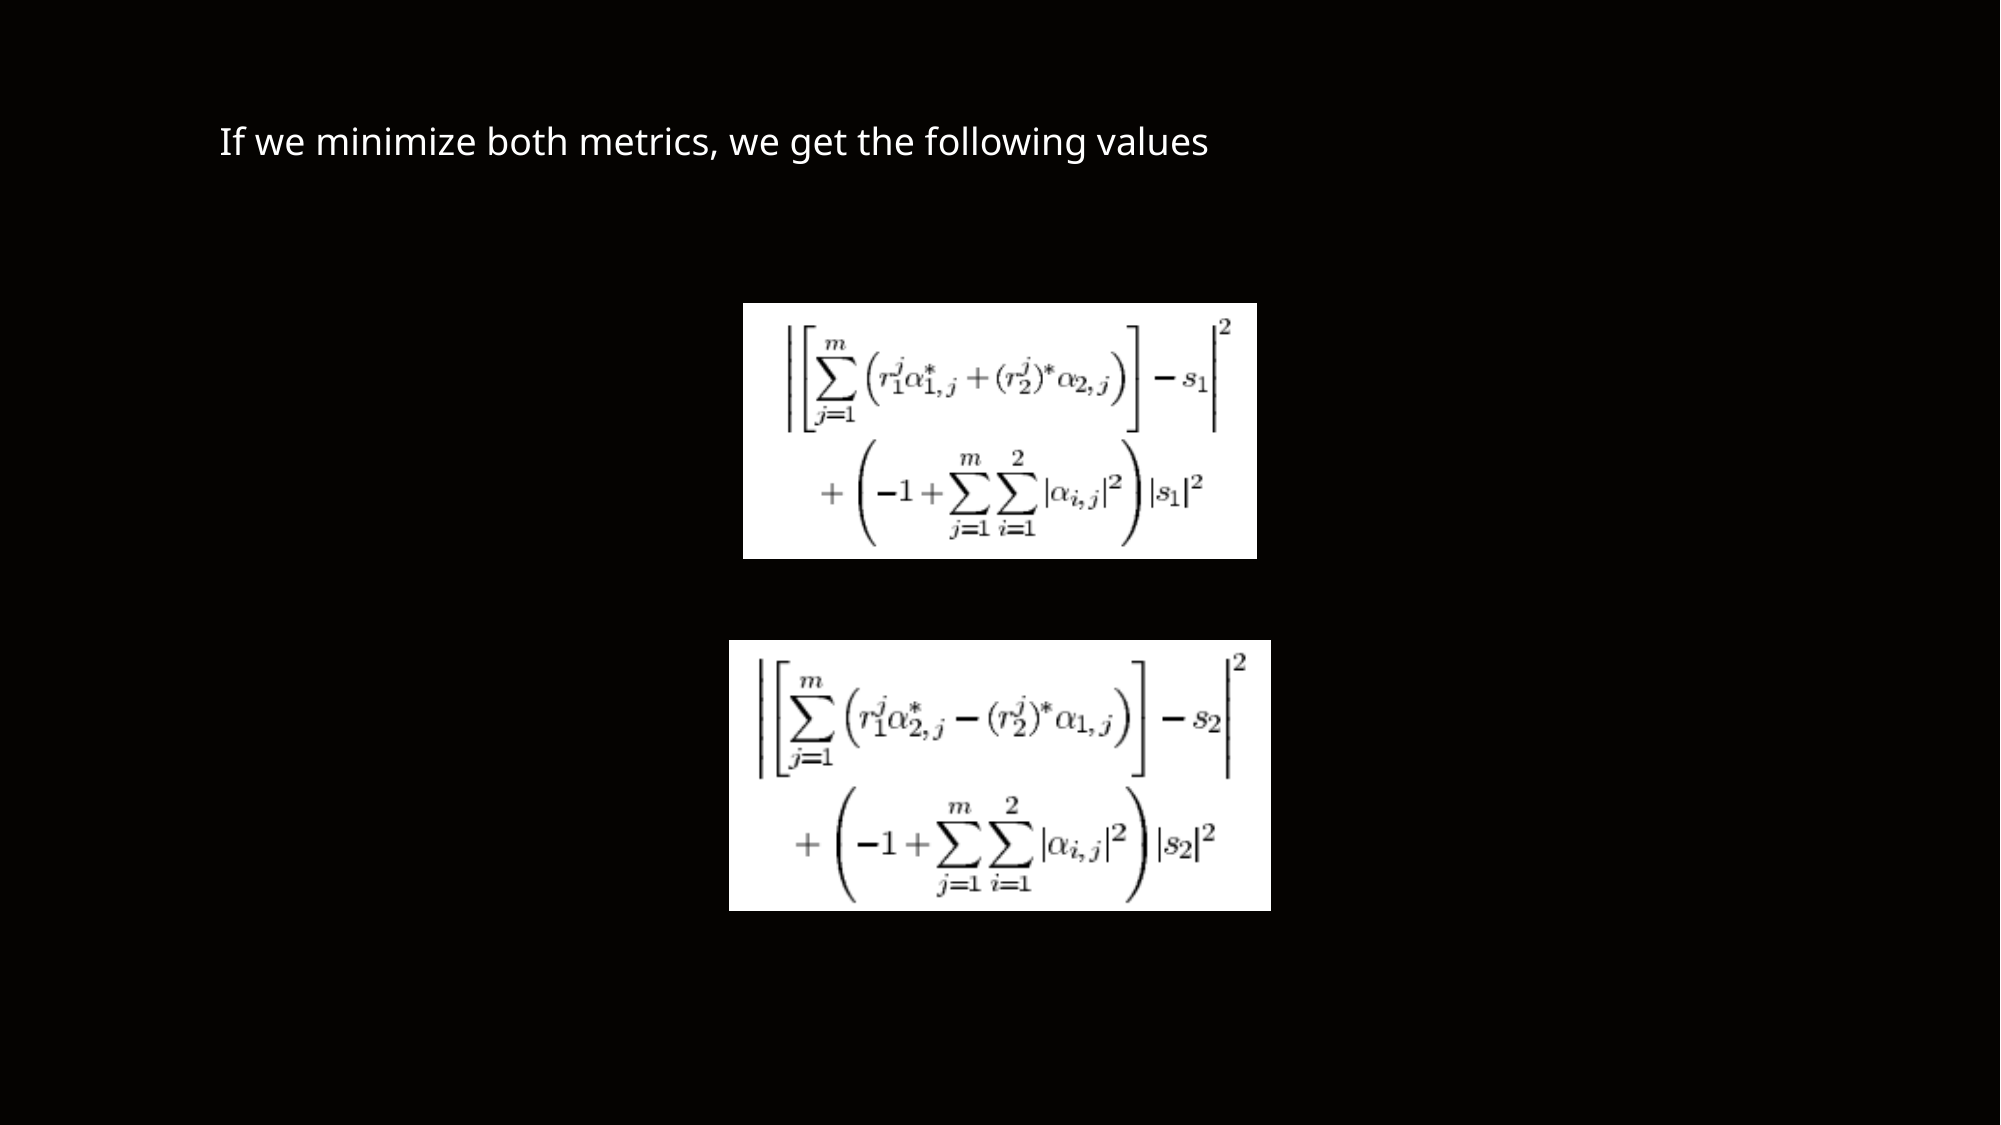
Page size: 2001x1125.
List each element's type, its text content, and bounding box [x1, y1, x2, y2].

picture [743, 303, 1257, 559]
text_box If we minimize both metrics, we get the following values [204, 110, 1796, 171]
picture [729, 640, 1271, 911]
